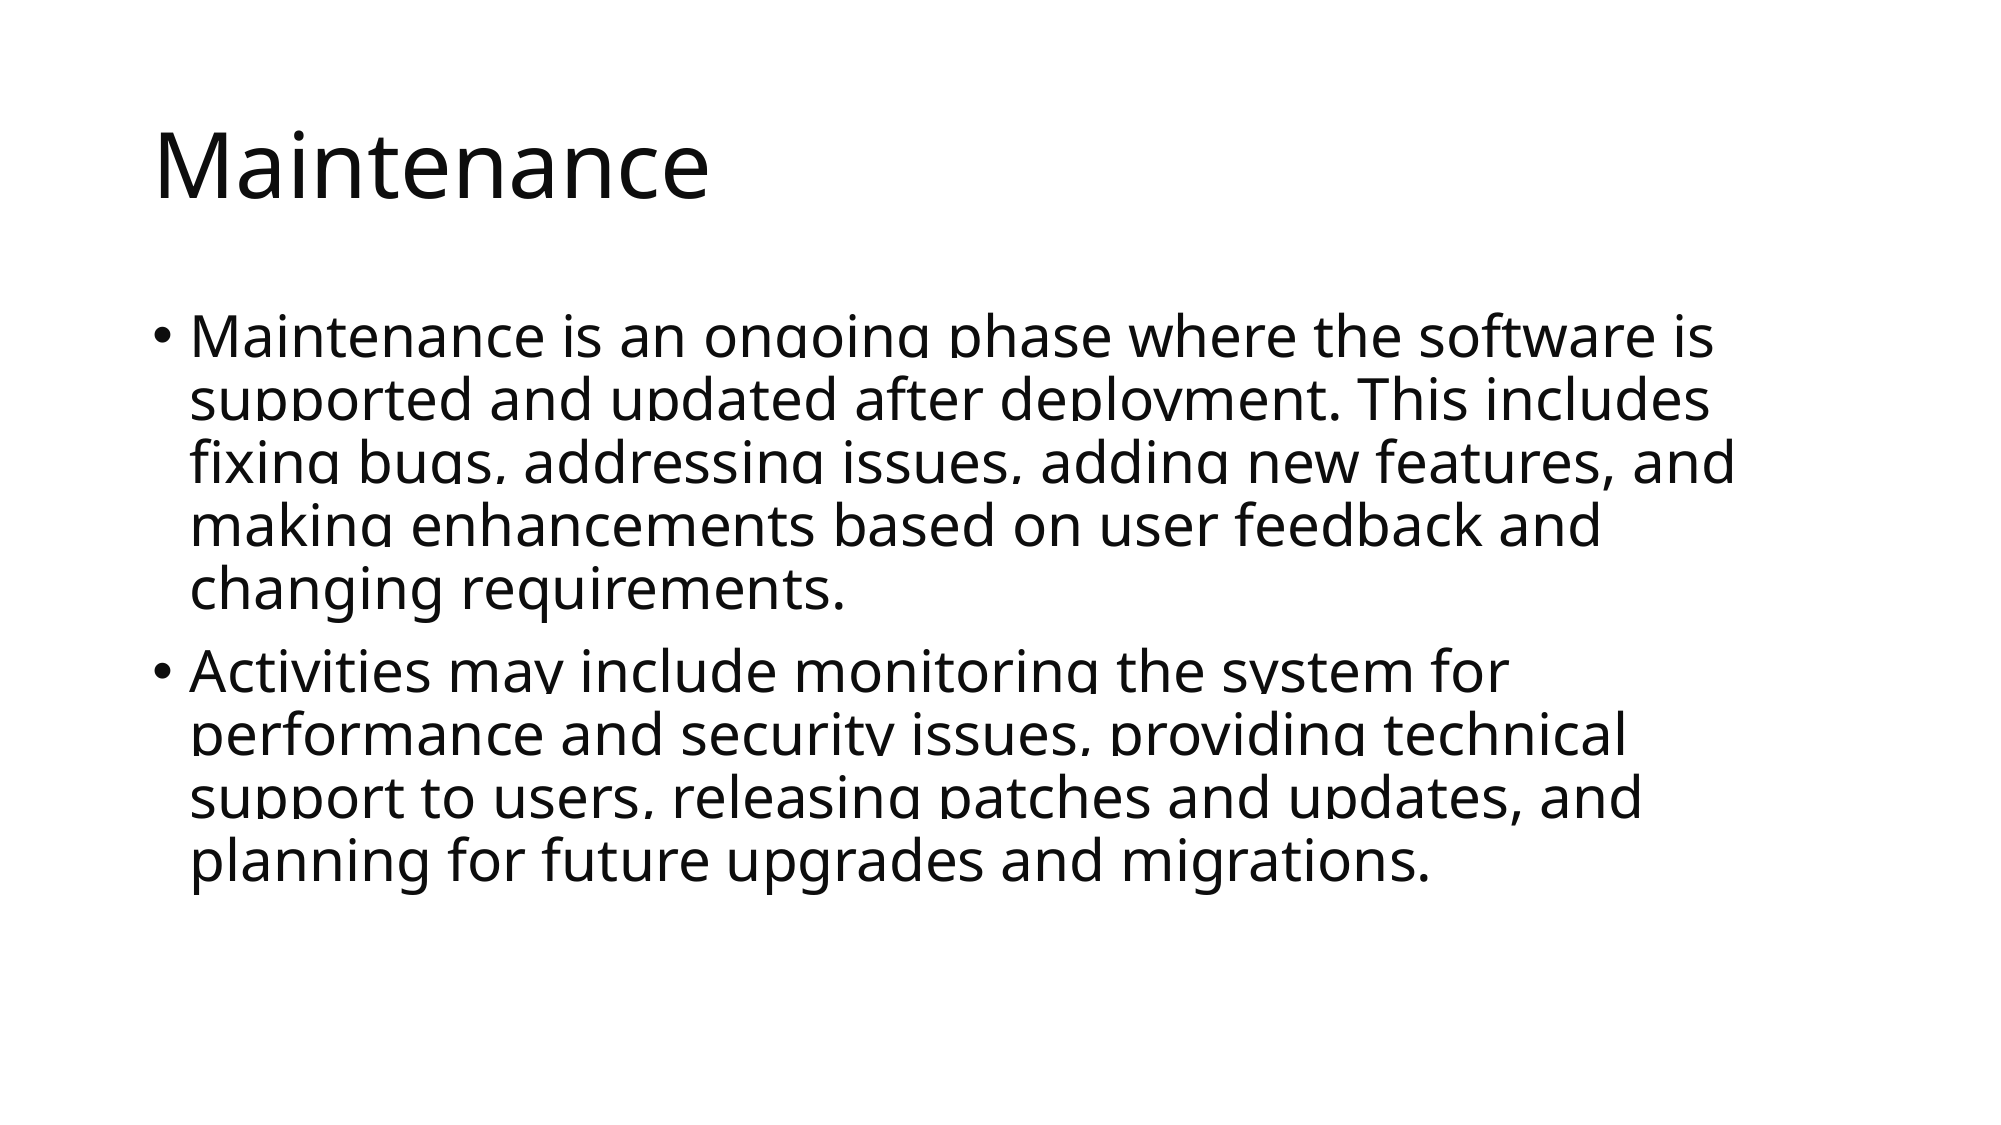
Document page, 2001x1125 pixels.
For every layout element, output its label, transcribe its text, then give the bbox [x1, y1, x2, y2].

list Maintenance is an ongoing phase where the software is supported and updated after deployment. This includes fixing bugs, addressing issues, adding new features, and making enhancements based on user feedback and changing requirements. Activities may include monitoring the system for performance and security issues, providing technical support to users, releasing patches and updates, and planning for future upgrades and migrations. [137, 299, 1863, 1014]
title Maintenance [137, 59, 1863, 278]
